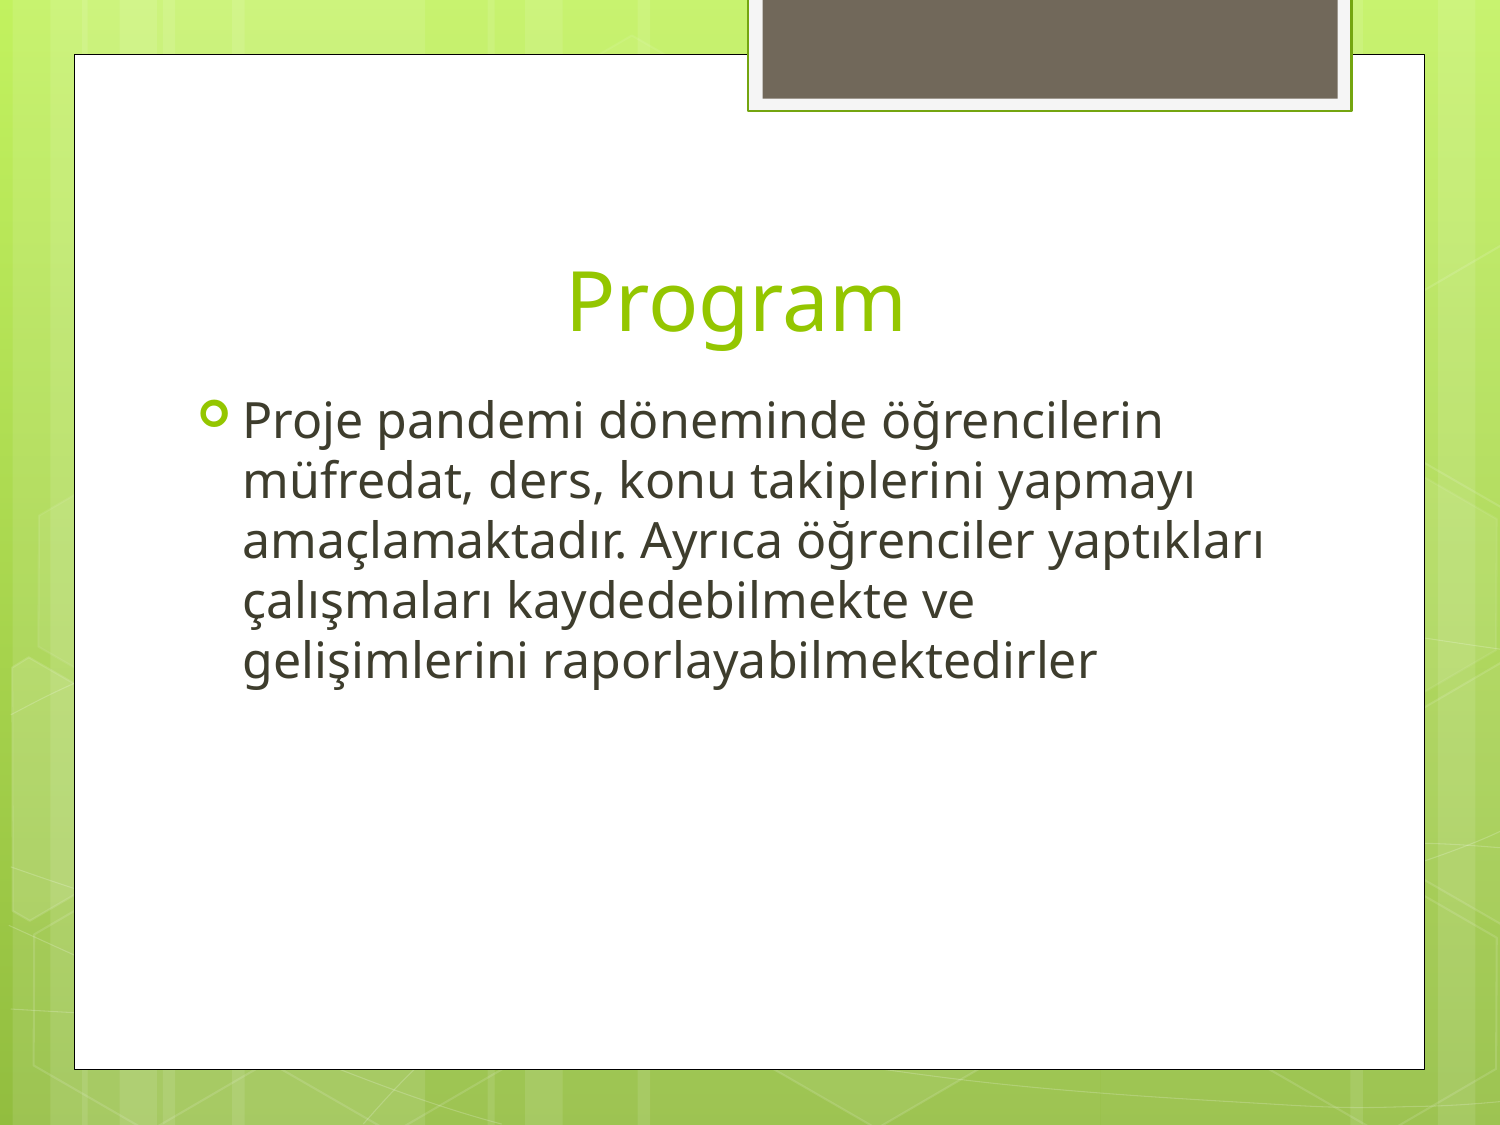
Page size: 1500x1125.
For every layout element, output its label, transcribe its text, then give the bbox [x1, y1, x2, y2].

title Program [171, 168, 1324, 357]
list Proje pandemi döneminde öğrencilerin müfredat, ders, konu takiplerini yapmayı amaçlamaktadır. Ayrıca öğrenciler yaptıkları çalışmaları kaydedebilmekte ve gelişimlerini raporlayabilmektedirler [171, 381, 1283, 957]
